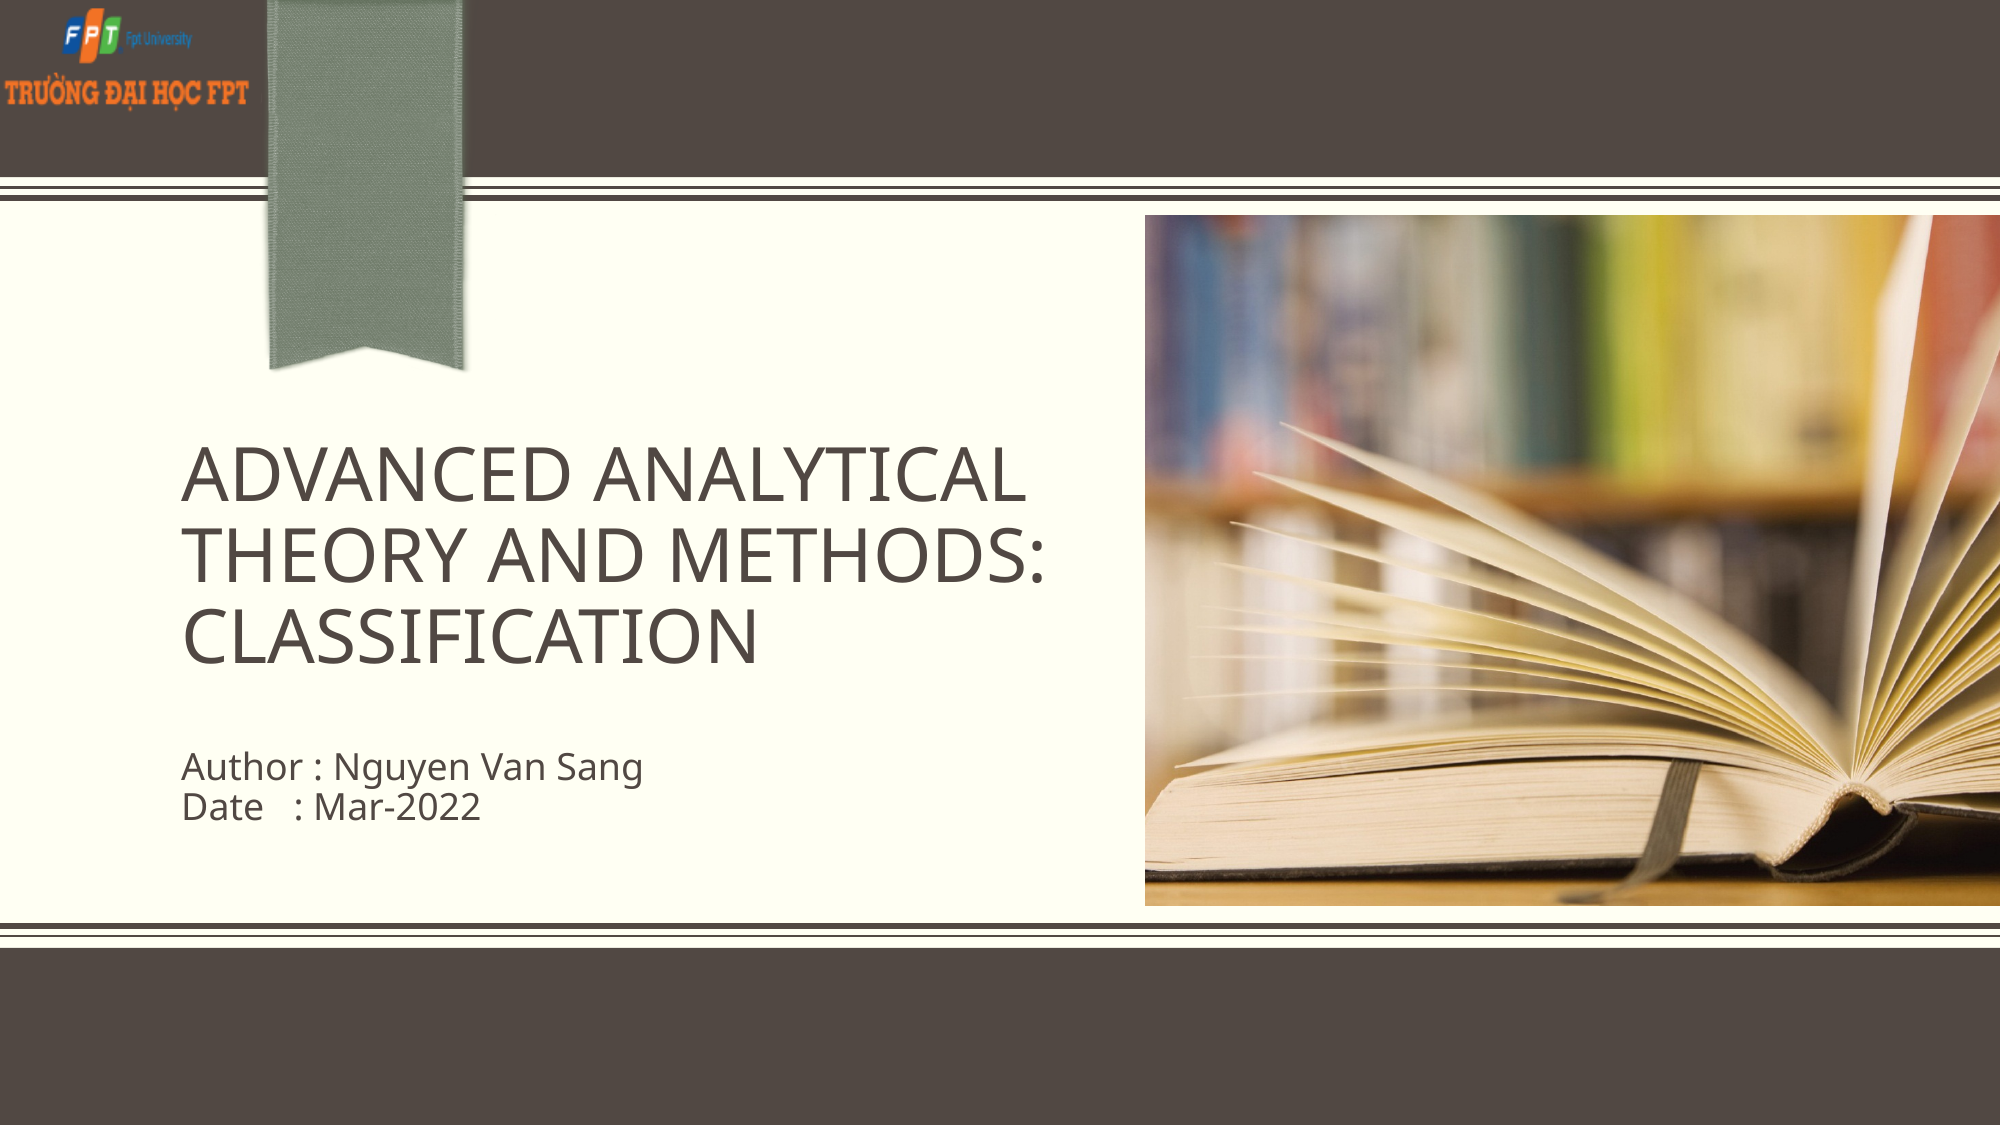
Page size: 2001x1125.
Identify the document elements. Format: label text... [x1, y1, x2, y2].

picture [1145, 214, 2000, 906]
title Advanced Analytical Theory and Methods: classification [181, 376, 1139, 741]
picture [1, 0, 257, 117]
subtitle Author : Nguyen Van Sang Date : Mar-2022 [181, 740, 1122, 897]
